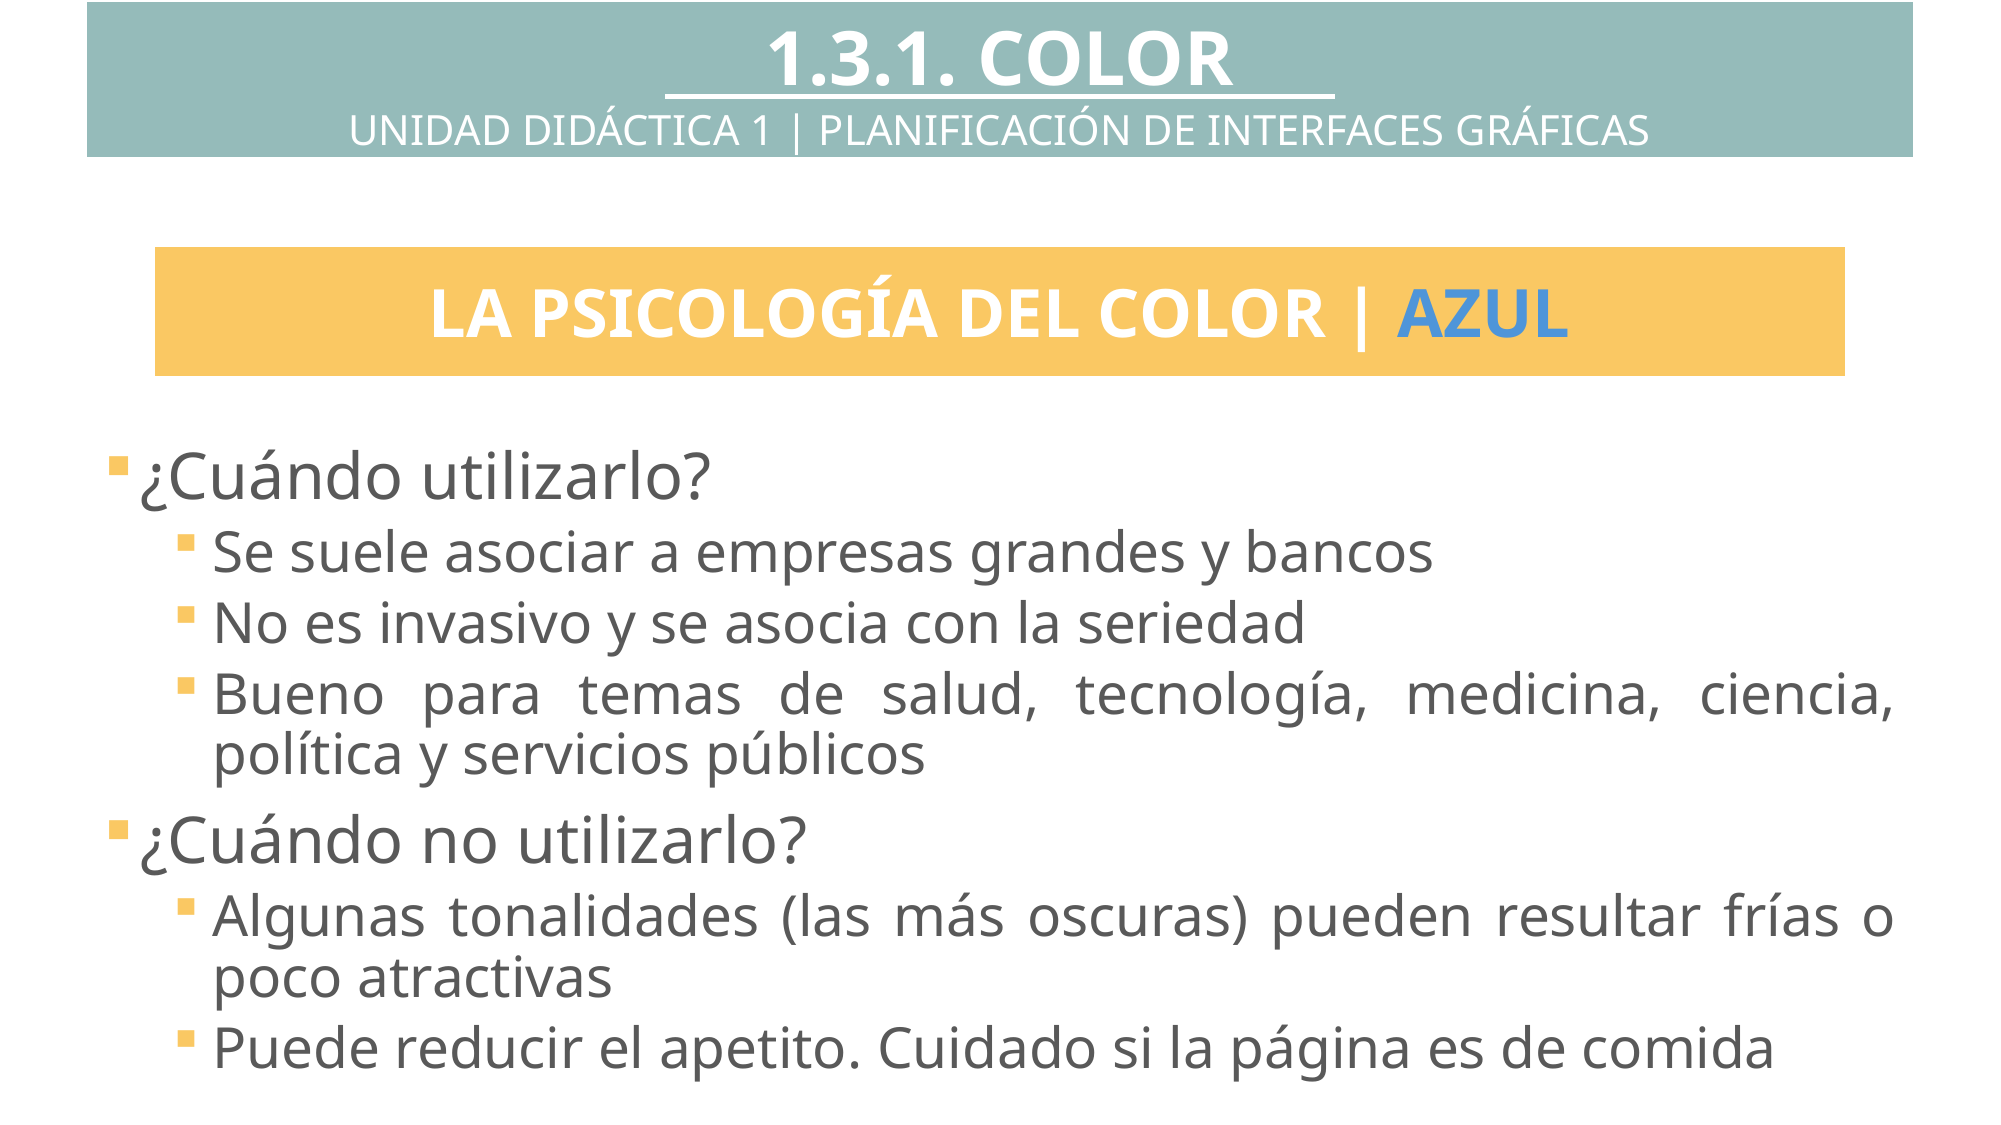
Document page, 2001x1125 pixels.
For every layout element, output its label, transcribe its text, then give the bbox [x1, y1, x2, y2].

text_box LA PSICOLOGÍA DEL COLOR | AZUL [155, 247, 1845, 376]
text_box 1.3.1. COLOR [87, 2, 1913, 102]
list ¿Cuándo utilizarlo? Se suele asociar a empresas grandes y bancos No es invasivo y se asocia con la seriedad Bueno para temas de salud, tecnología, medicina, ciencia, política y servicios públicos ¿Cuándo no utilizarlo? Algunas tonalidades (las más oscuras) pueden resultar frías o poco atractivas Puede reducir el apetito. Cuidado si la página es de comida [88, 248, 1912, 1093]
text_box UNIDAD DIDÁCTICA 1 | PLANIFICACIÓN DE INTERFACES GRÁFICAS [87, 102, 1913, 157]
